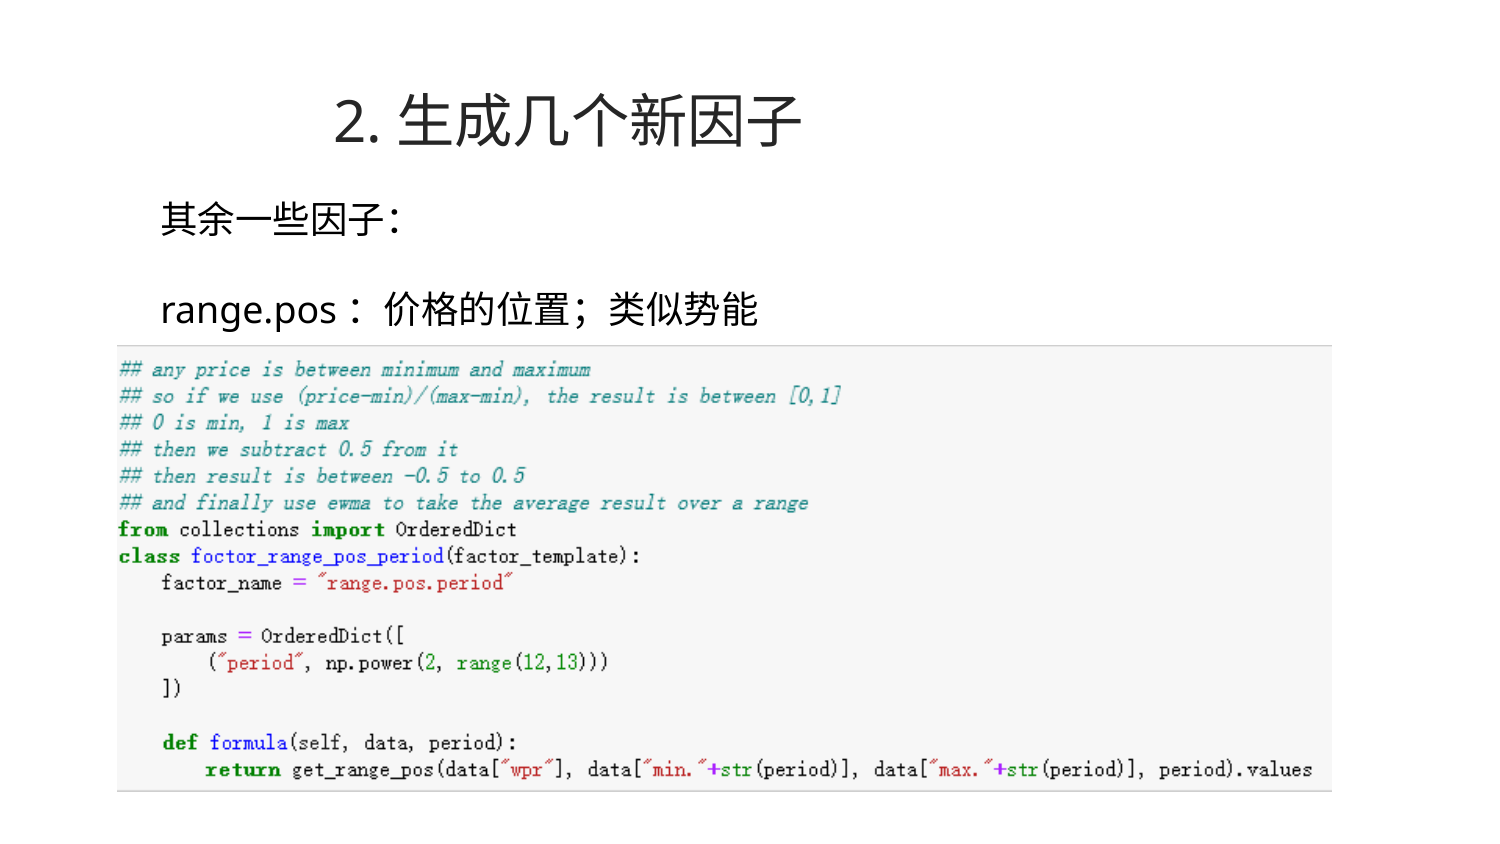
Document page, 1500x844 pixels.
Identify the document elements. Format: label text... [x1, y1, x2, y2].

text_box 其余一些因子： range.pos：价格的位置；类似势能 [145, 188, 1438, 473]
title 2.生成几个新因子 [319, 76, 1416, 188]
picture [117, 345, 1332, 792]
